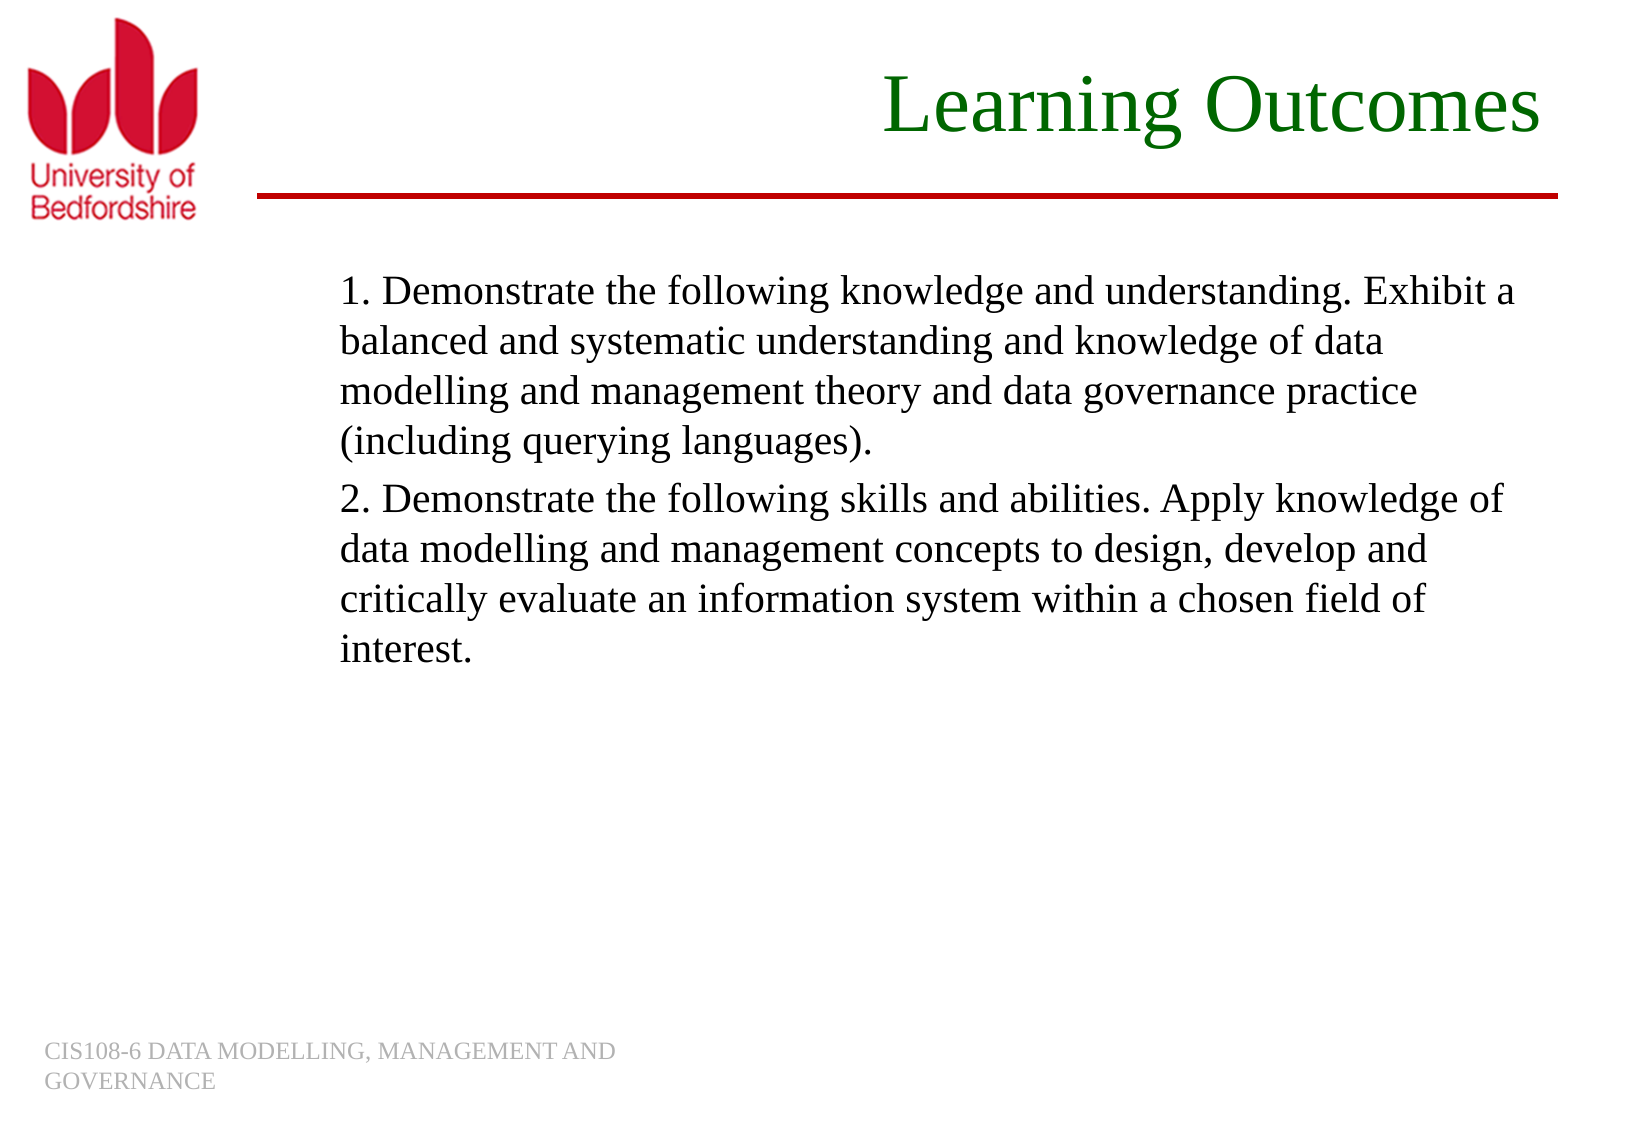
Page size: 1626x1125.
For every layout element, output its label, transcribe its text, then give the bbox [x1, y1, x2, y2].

footer CIS108-6 DATA MODELLING, MANAGEMENT AND GOVERNANCE [29, 1035, 750, 1095]
title Learning Outcomes [292, 23, 1558, 173]
list 1. Demonstrate the following knowledge and understanding. Exhibit a balanced and systematic understanding and knowledge of data modelling and management theory and data governance practice (including querying languages). 2. Demonstrate the following skills and abilities. Apply knowledge of data modelling and management concepts to design, develop and critically evaluate an information system within a chosen field of interest. [324, 255, 1541, 1024]
picture [0, 0, 234, 235]
